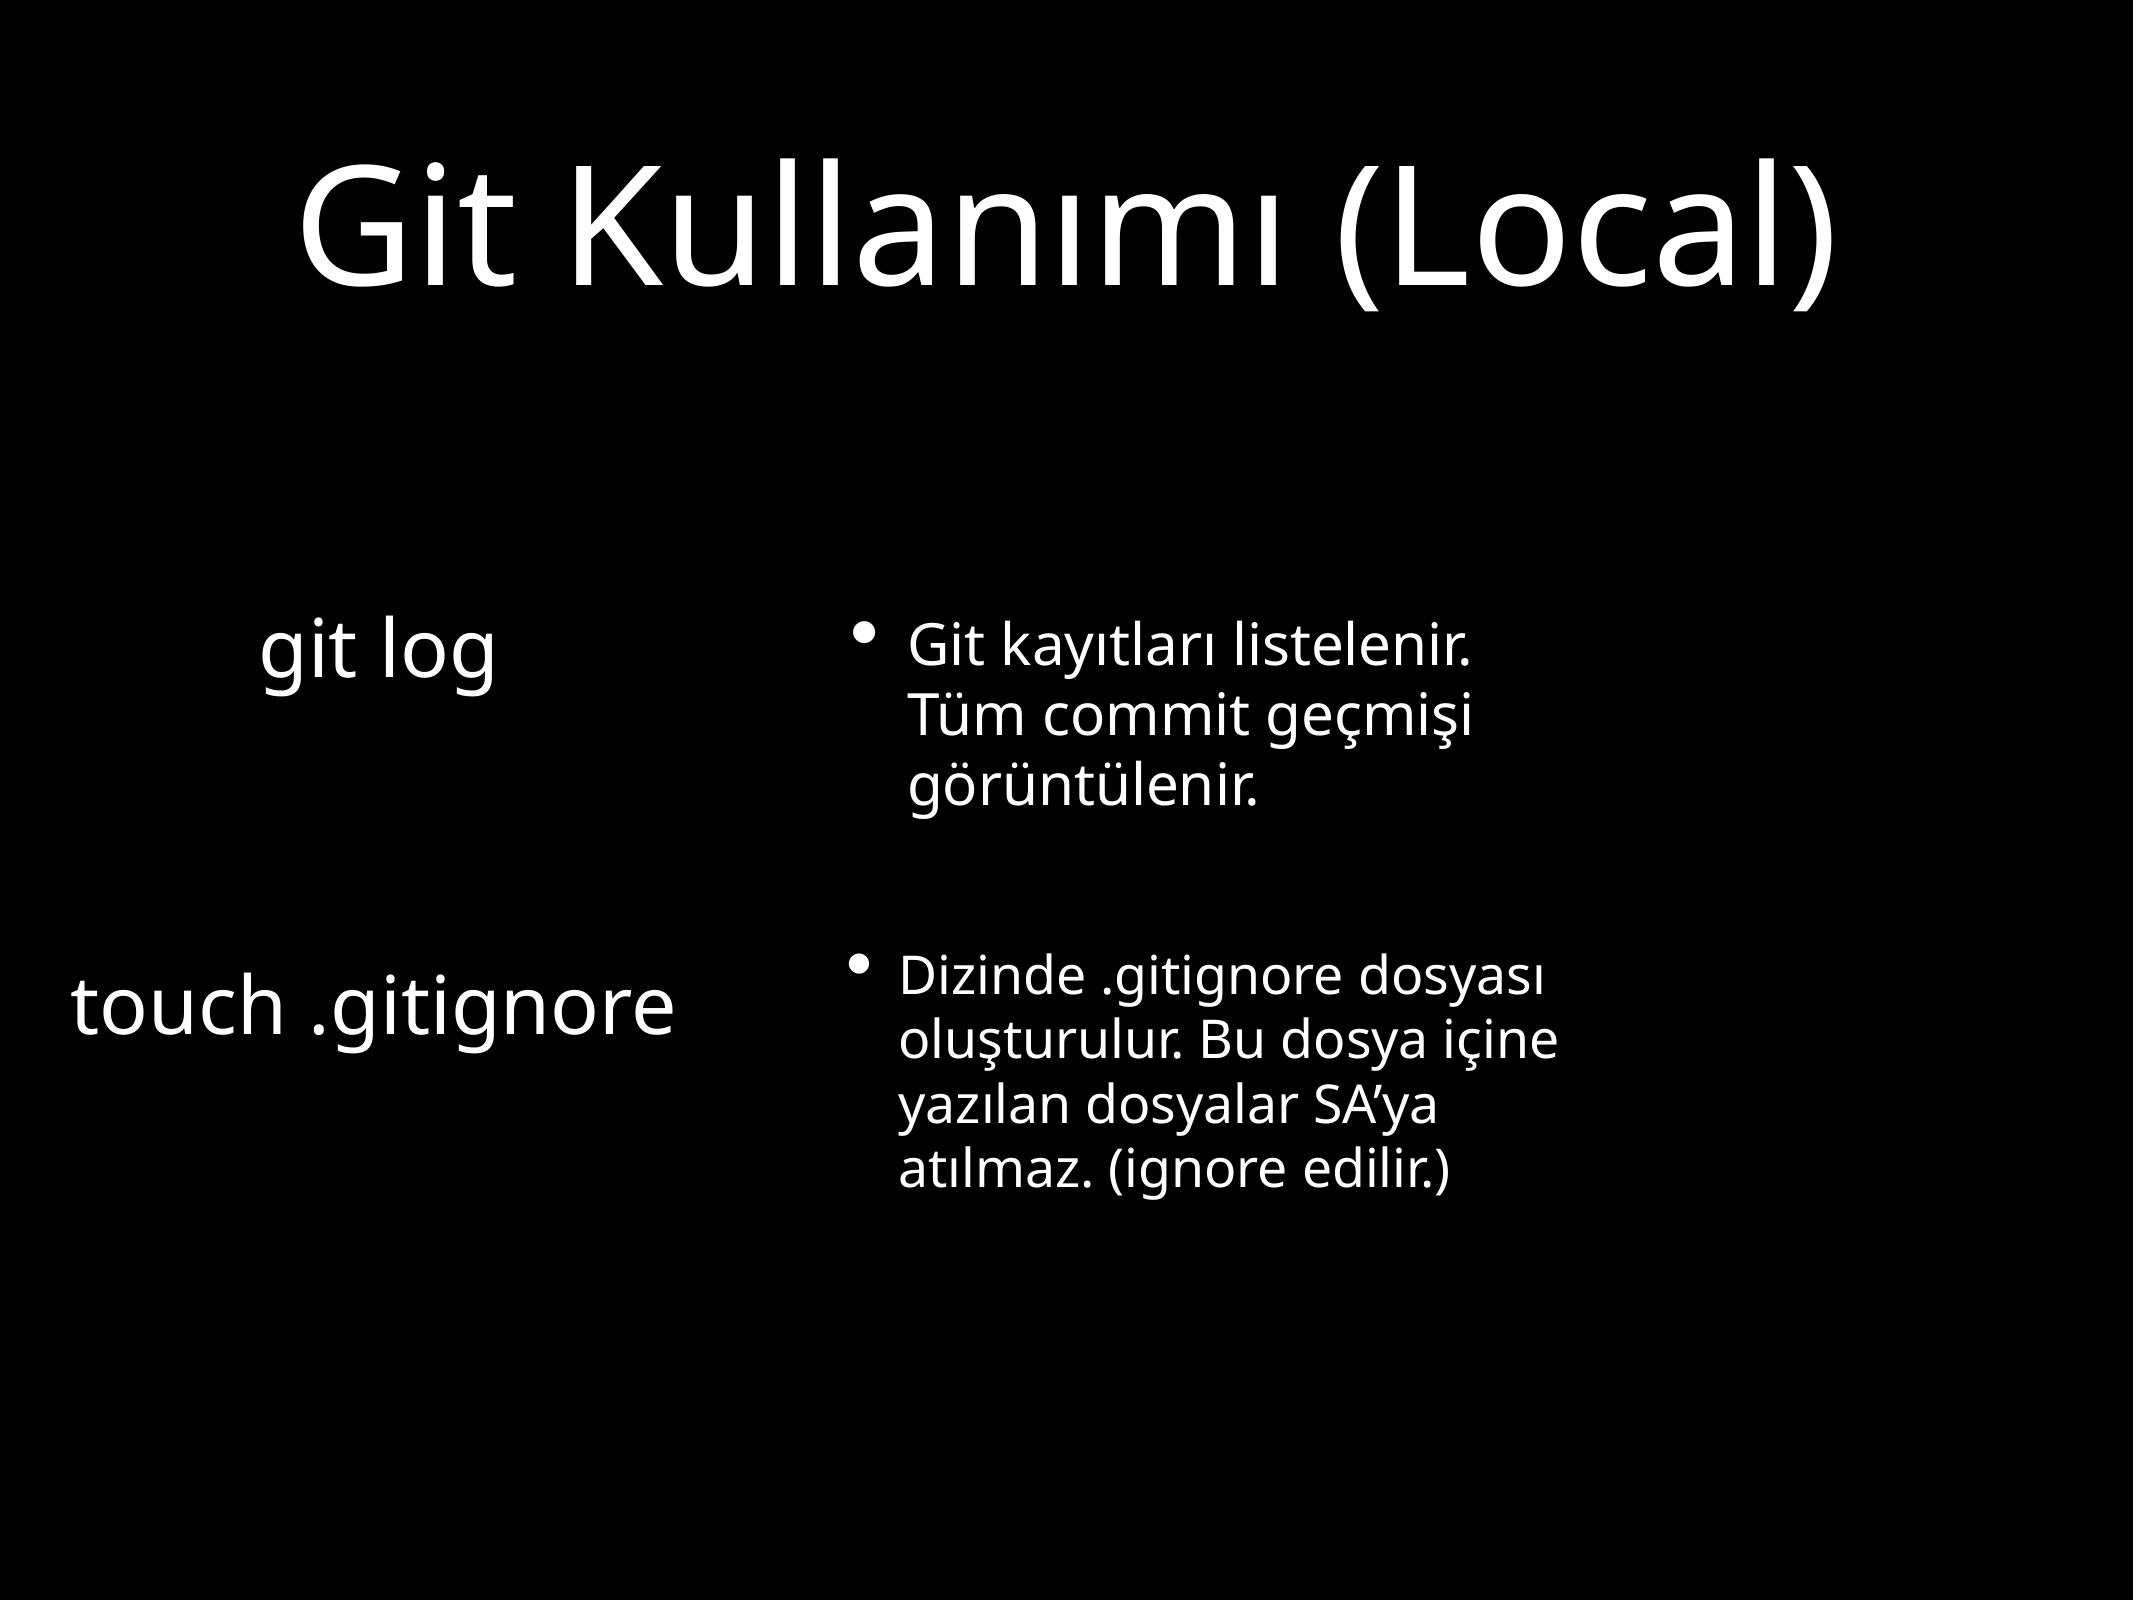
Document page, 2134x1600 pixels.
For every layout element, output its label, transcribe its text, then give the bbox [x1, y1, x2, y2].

text_box Dizinde .gitignore dosyası oluşturulur. Bu dosya içine yazılan dosyalar SA’ya atılmaz. (ignore edilir.) [838, 931, 1583, 1208]
text_box touch .gitignore [56, 945, 693, 1059]
text_box git log [60, 587, 697, 702]
title Git Kullanımı (Local) [155, 41, 1978, 397]
list Git kayıtları listelenir. Tüm commit geçmişi görüntülenir. [842, 573, 1588, 851]
